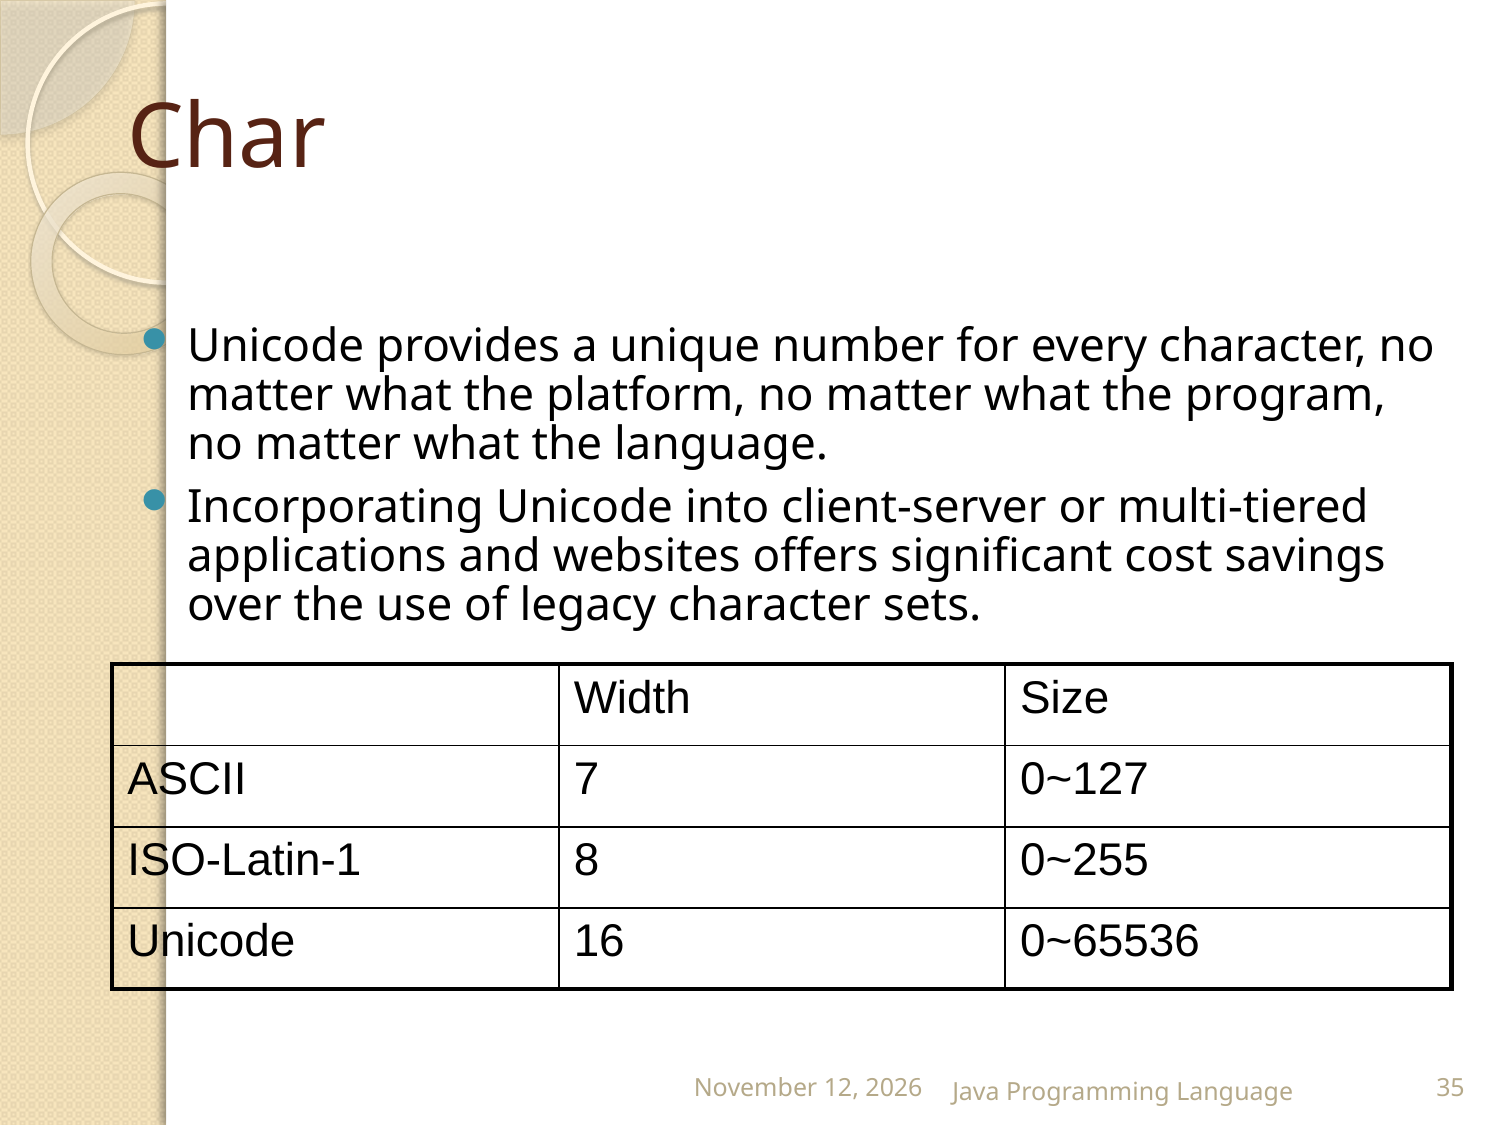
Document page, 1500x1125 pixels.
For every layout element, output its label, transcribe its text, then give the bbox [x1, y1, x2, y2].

slide_number 35 [1413, 1034, 1488, 1113]
table_cell 8 [560, 828, 1004, 907]
table_cell 16 [560, 909, 1004, 987]
table_header Size [1006, 666, 1449, 745]
table_cell ASCII [114, 746, 558, 826]
table_cell 0~65536 [1006, 909, 1449, 987]
table_cell 7 [560, 746, 1004, 826]
table_cell ISO-Latin-1 [114, 828, 558, 907]
title Char [112, 15, 1447, 248]
table_header [114, 666, 558, 745]
footer Java Programming Language [938, 1034, 1413, 1113]
table_cell Unicode [114, 909, 558, 987]
list Unicode provides a unique number for every character, no matter what the platform, no matter what the program, no matter what the language. Incorporating Unicode into client-server or multi-tiered applications and websites offers significant cost savings over the use of legacy character sets. [112, 314, 1452, 640]
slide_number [587, 1034, 938, 1113]
table_cell 0~255 [1006, 828, 1449, 907]
table_cell 0~127 [1006, 746, 1449, 826]
table_header Width [560, 666, 1004, 745]
